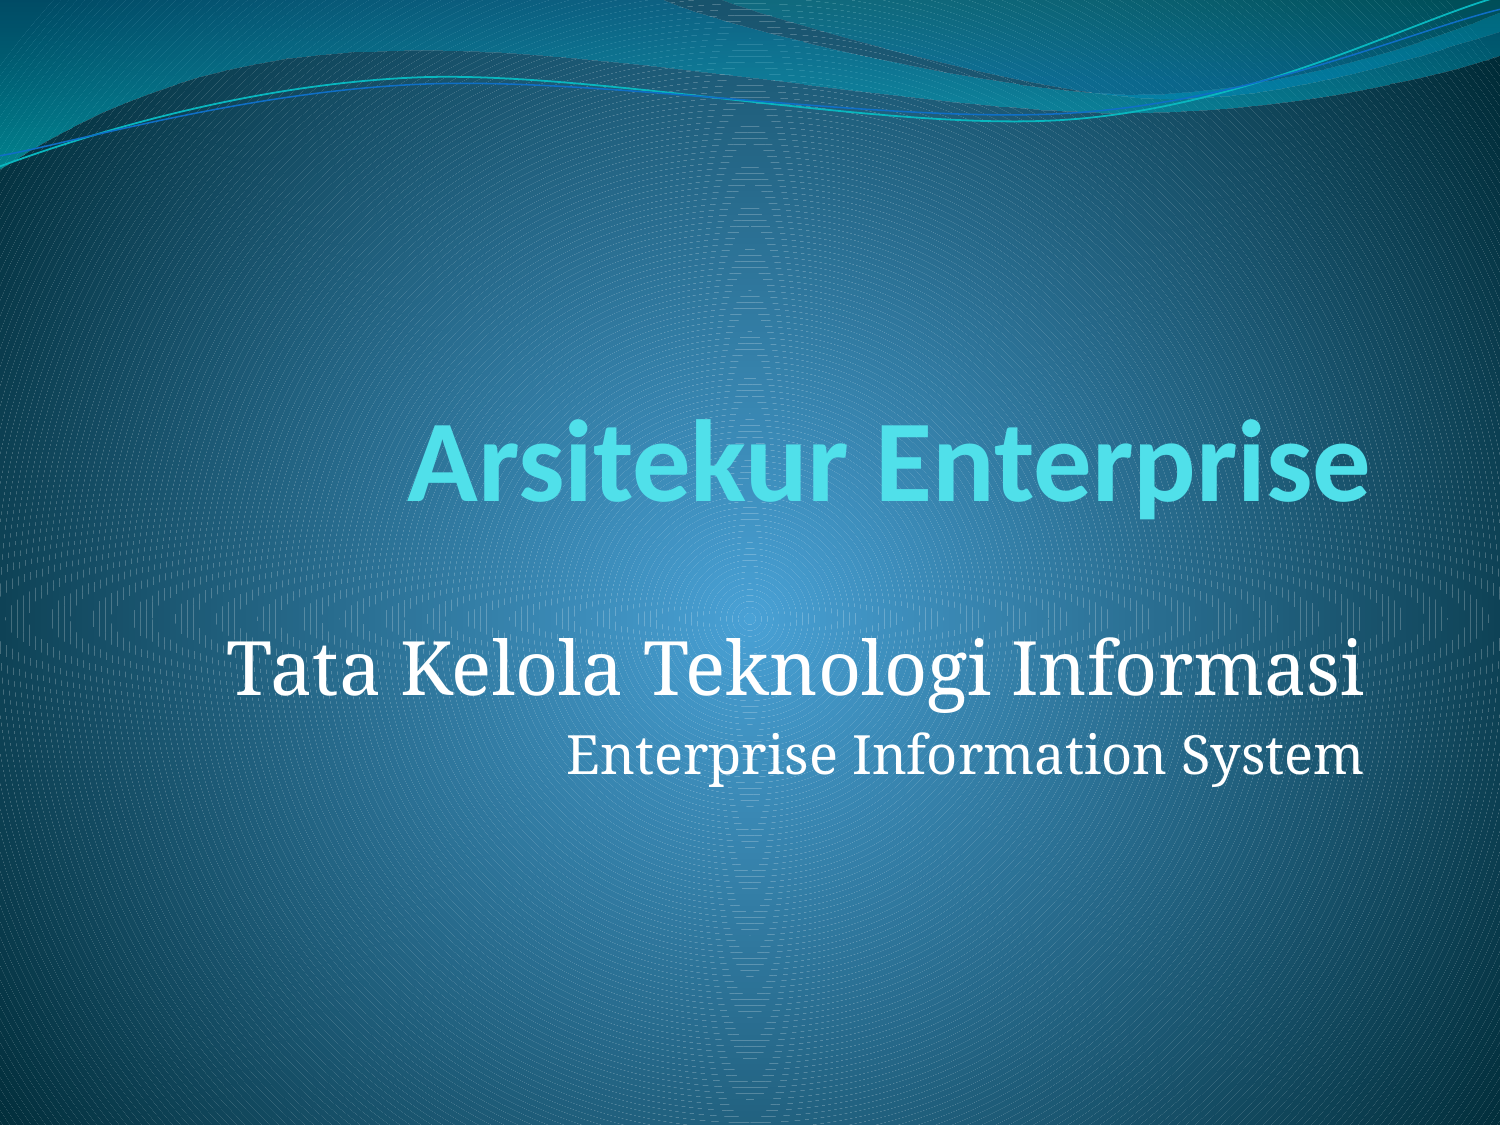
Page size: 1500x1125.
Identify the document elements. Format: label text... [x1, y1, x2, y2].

title Arsitekur Enterprise [87, 224, 1376, 525]
subtitle Tata Kelola Teknologi Informasi Enterprise Information System [87, 612, 1376, 818]
